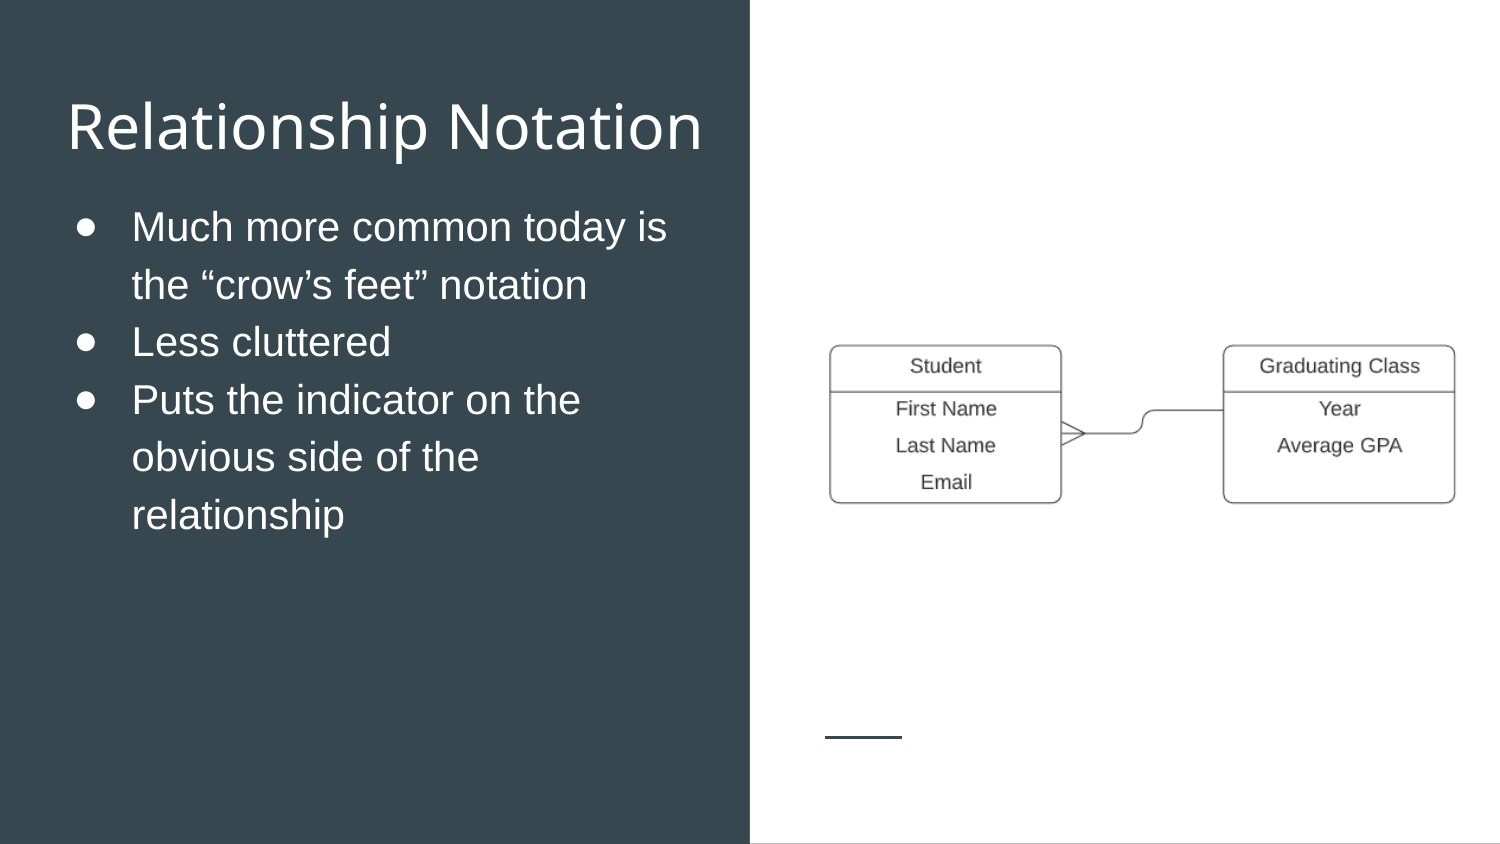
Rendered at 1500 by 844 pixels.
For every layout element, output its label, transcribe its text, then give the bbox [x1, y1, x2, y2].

text_box Relationship Notation [51, 71, 957, 178]
list Much more common today is the “crow’s feet” notation Less cluttered Puts the indicator on the obvious side of the relationship [41, 177, 707, 739]
picture [808, 272, 1474, 572]
